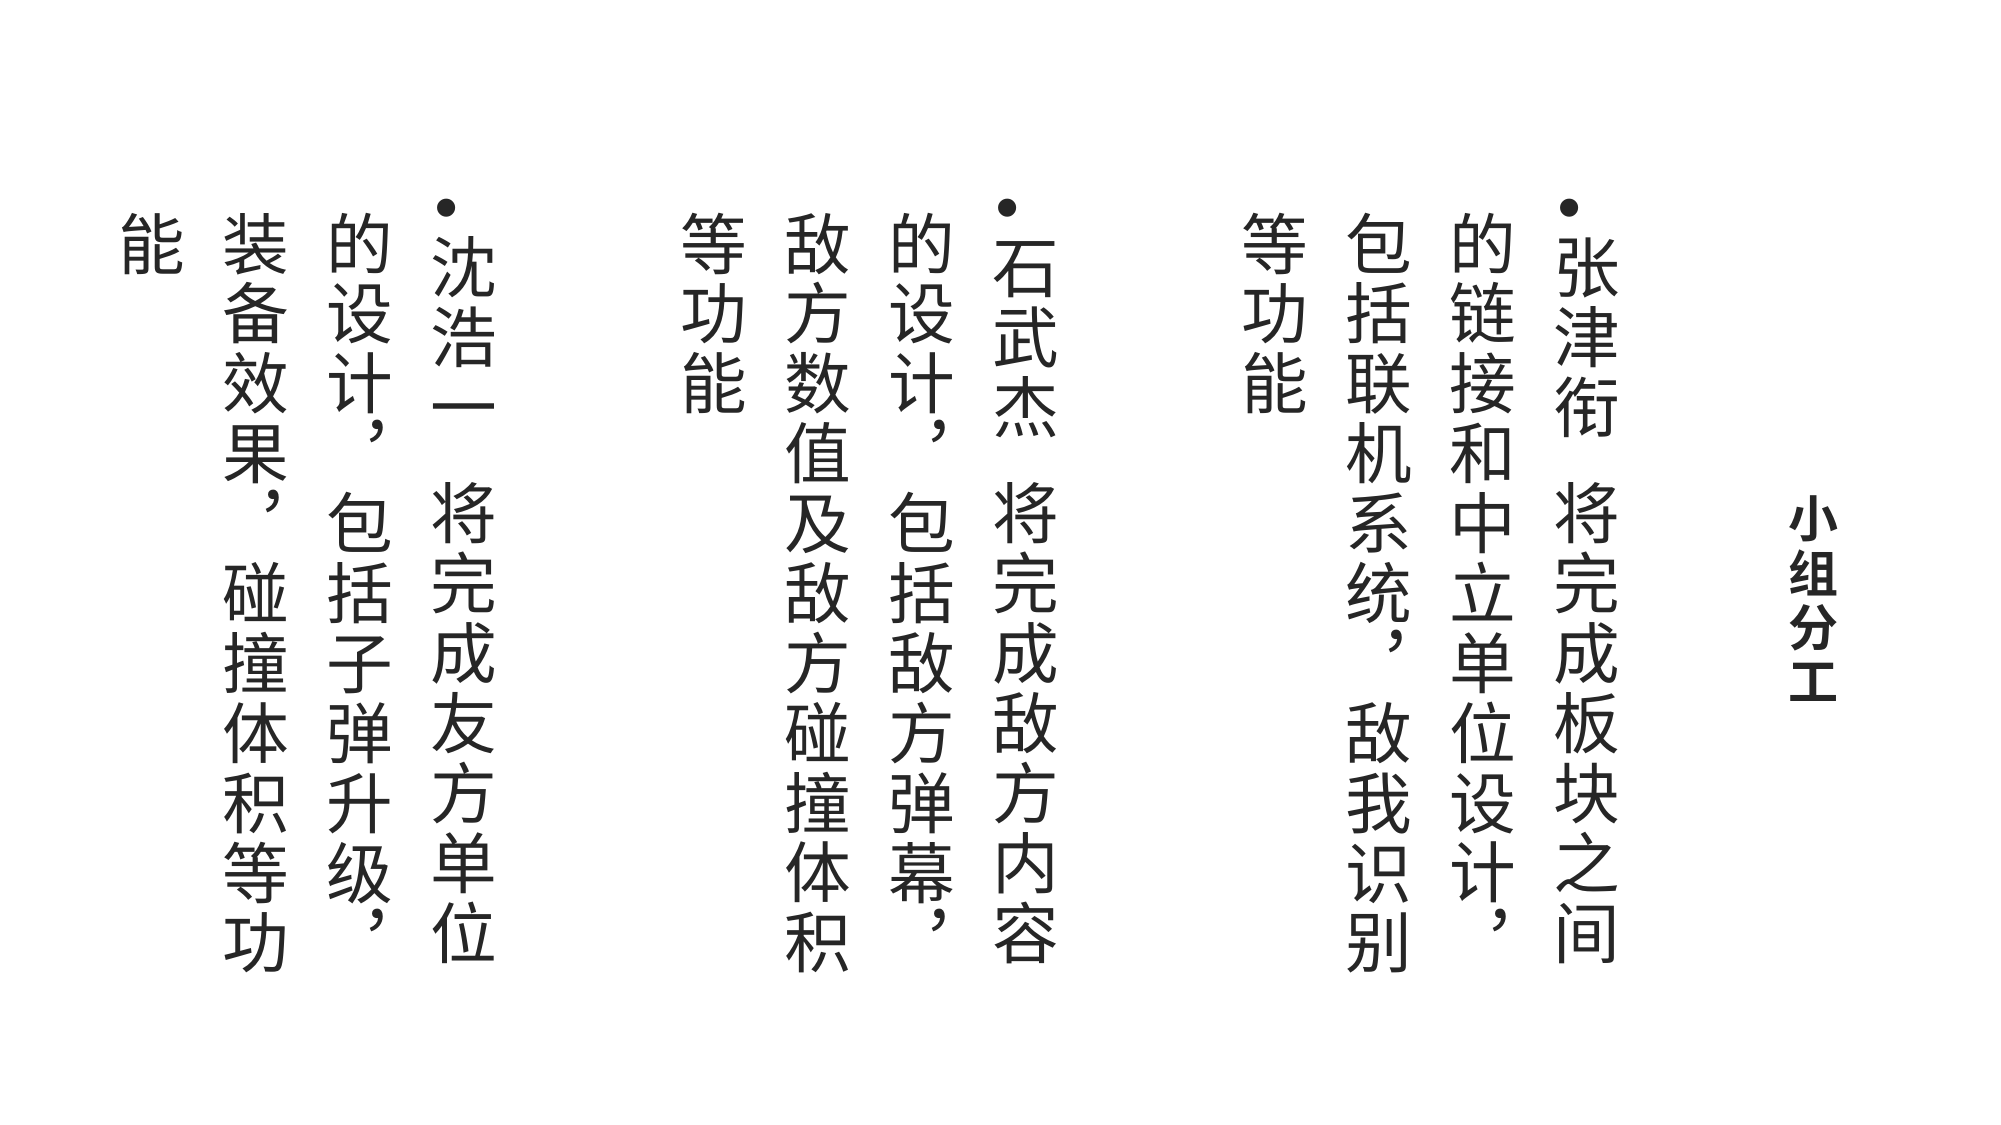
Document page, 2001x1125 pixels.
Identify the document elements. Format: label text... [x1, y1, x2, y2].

title 小组分工 [1734, 156, 1891, 1041]
list 张津衔 将完成板块之间的链接和中立单位设计，包括联机系统，敌我识别等功能 石武杰 将完成敌方内容的设计，包括敌方弹幕，敌方数值及敌方碰撞体积等功能 沈浩一 将完成友方单位的设计，包括子弹升级，装备效果，碰撞体积等功能 [109, 156, 1723, 1041]
